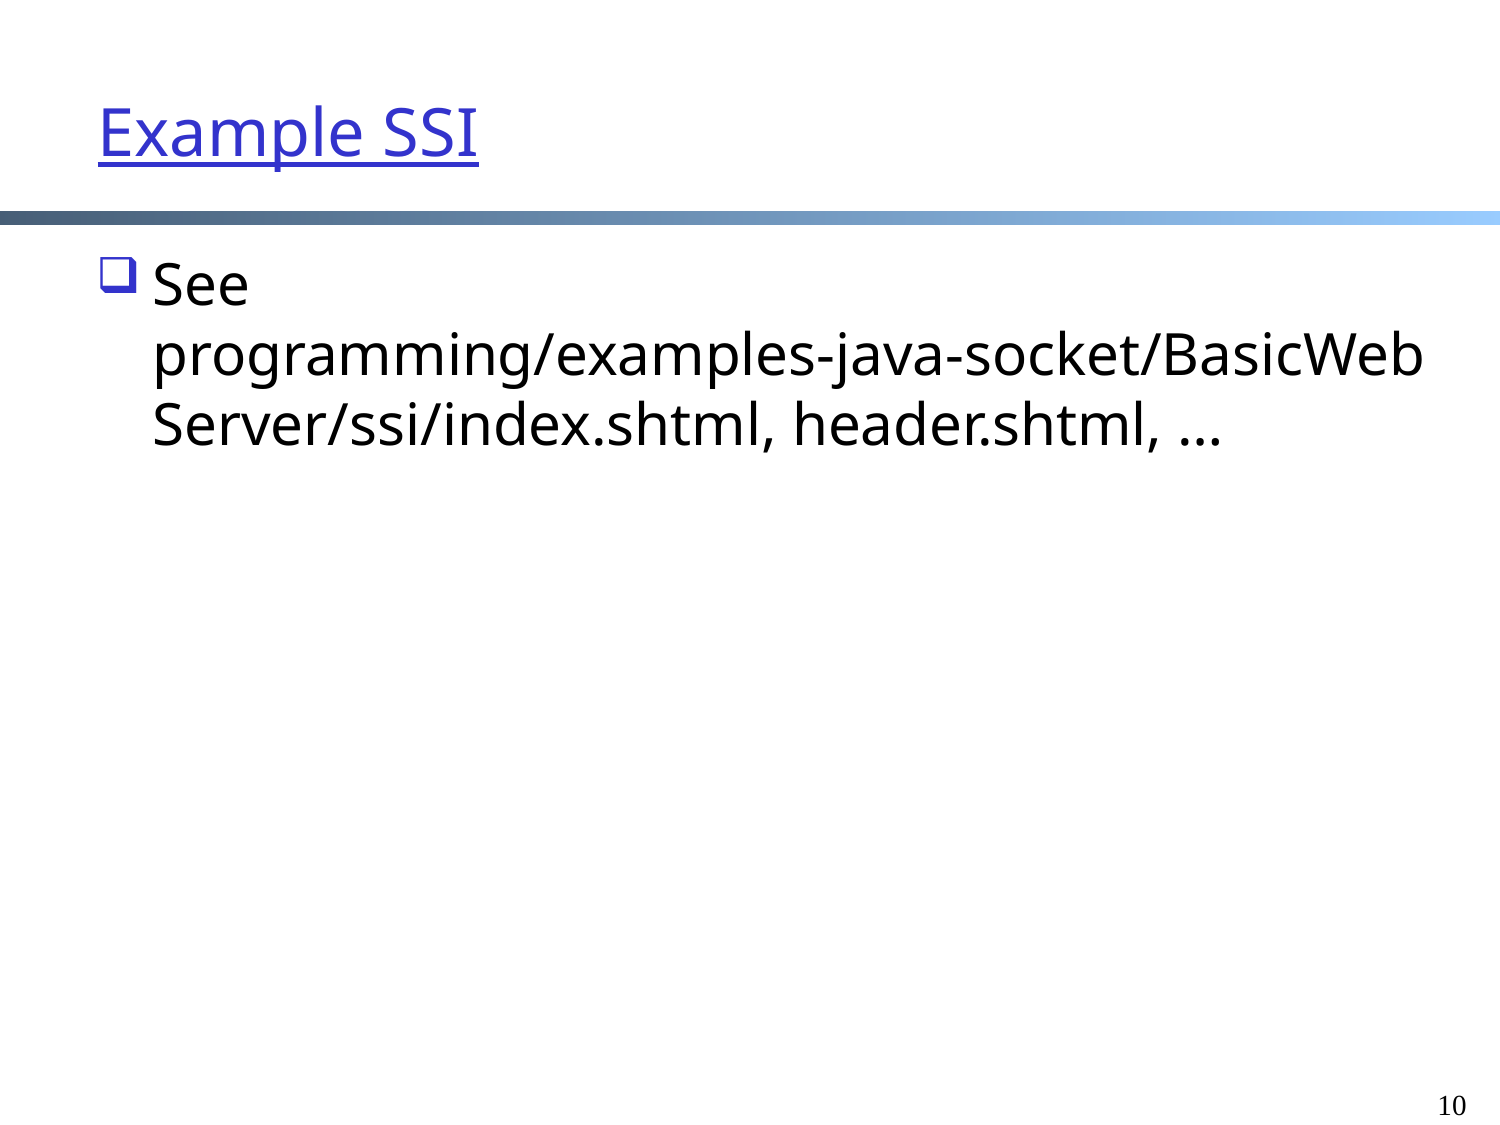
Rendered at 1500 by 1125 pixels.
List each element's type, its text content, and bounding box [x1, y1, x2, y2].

title Example SSI [82, 61, 1358, 199]
list See programming/examples-java-socket/BasicWebServer/ssi/index.shtml, header.shtml, … [81, 239, 1461, 1002]
slide_number 10 [1406, 1078, 1482, 1125]
